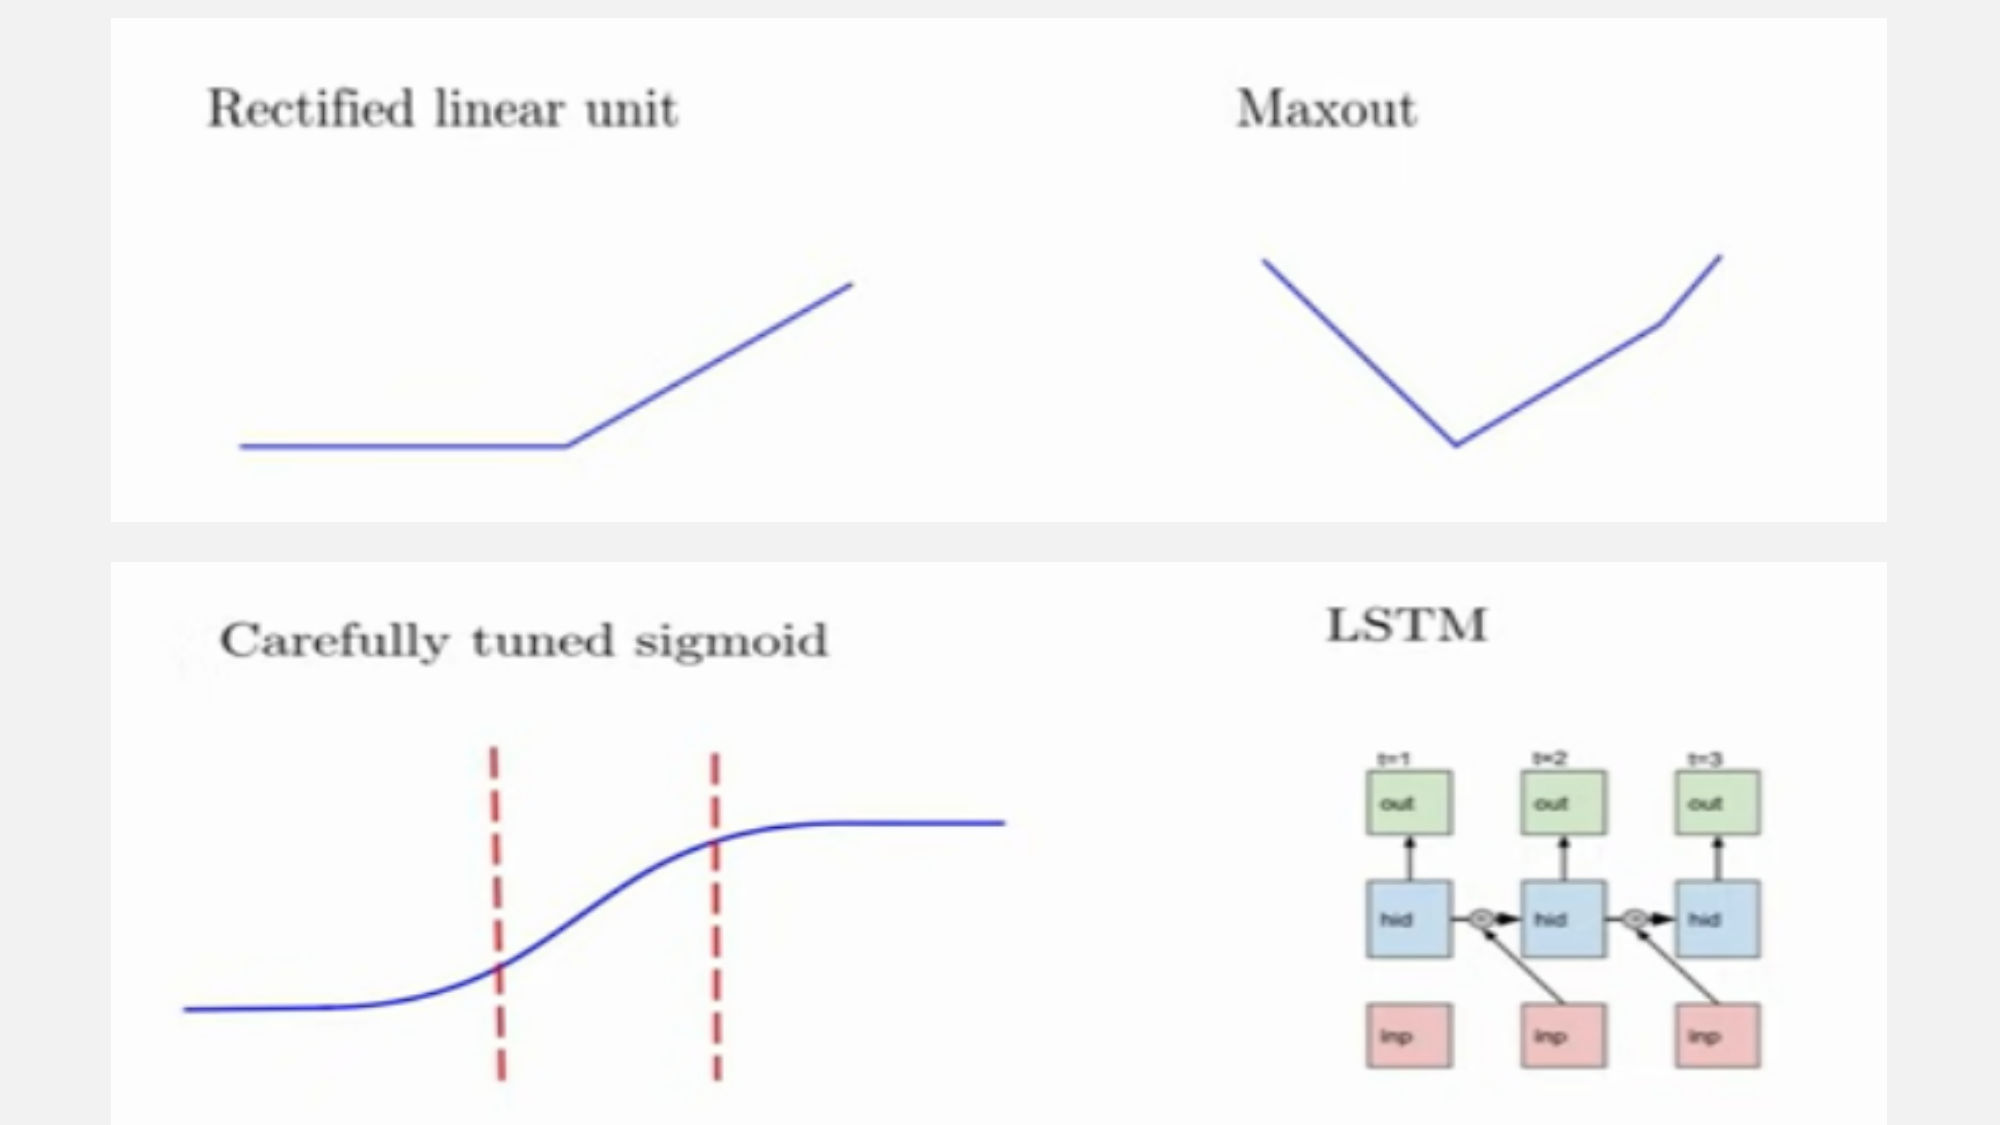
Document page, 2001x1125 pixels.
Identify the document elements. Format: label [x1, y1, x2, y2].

picture [111, 18, 1887, 522]
list [111, 562, 1887, 1125]
